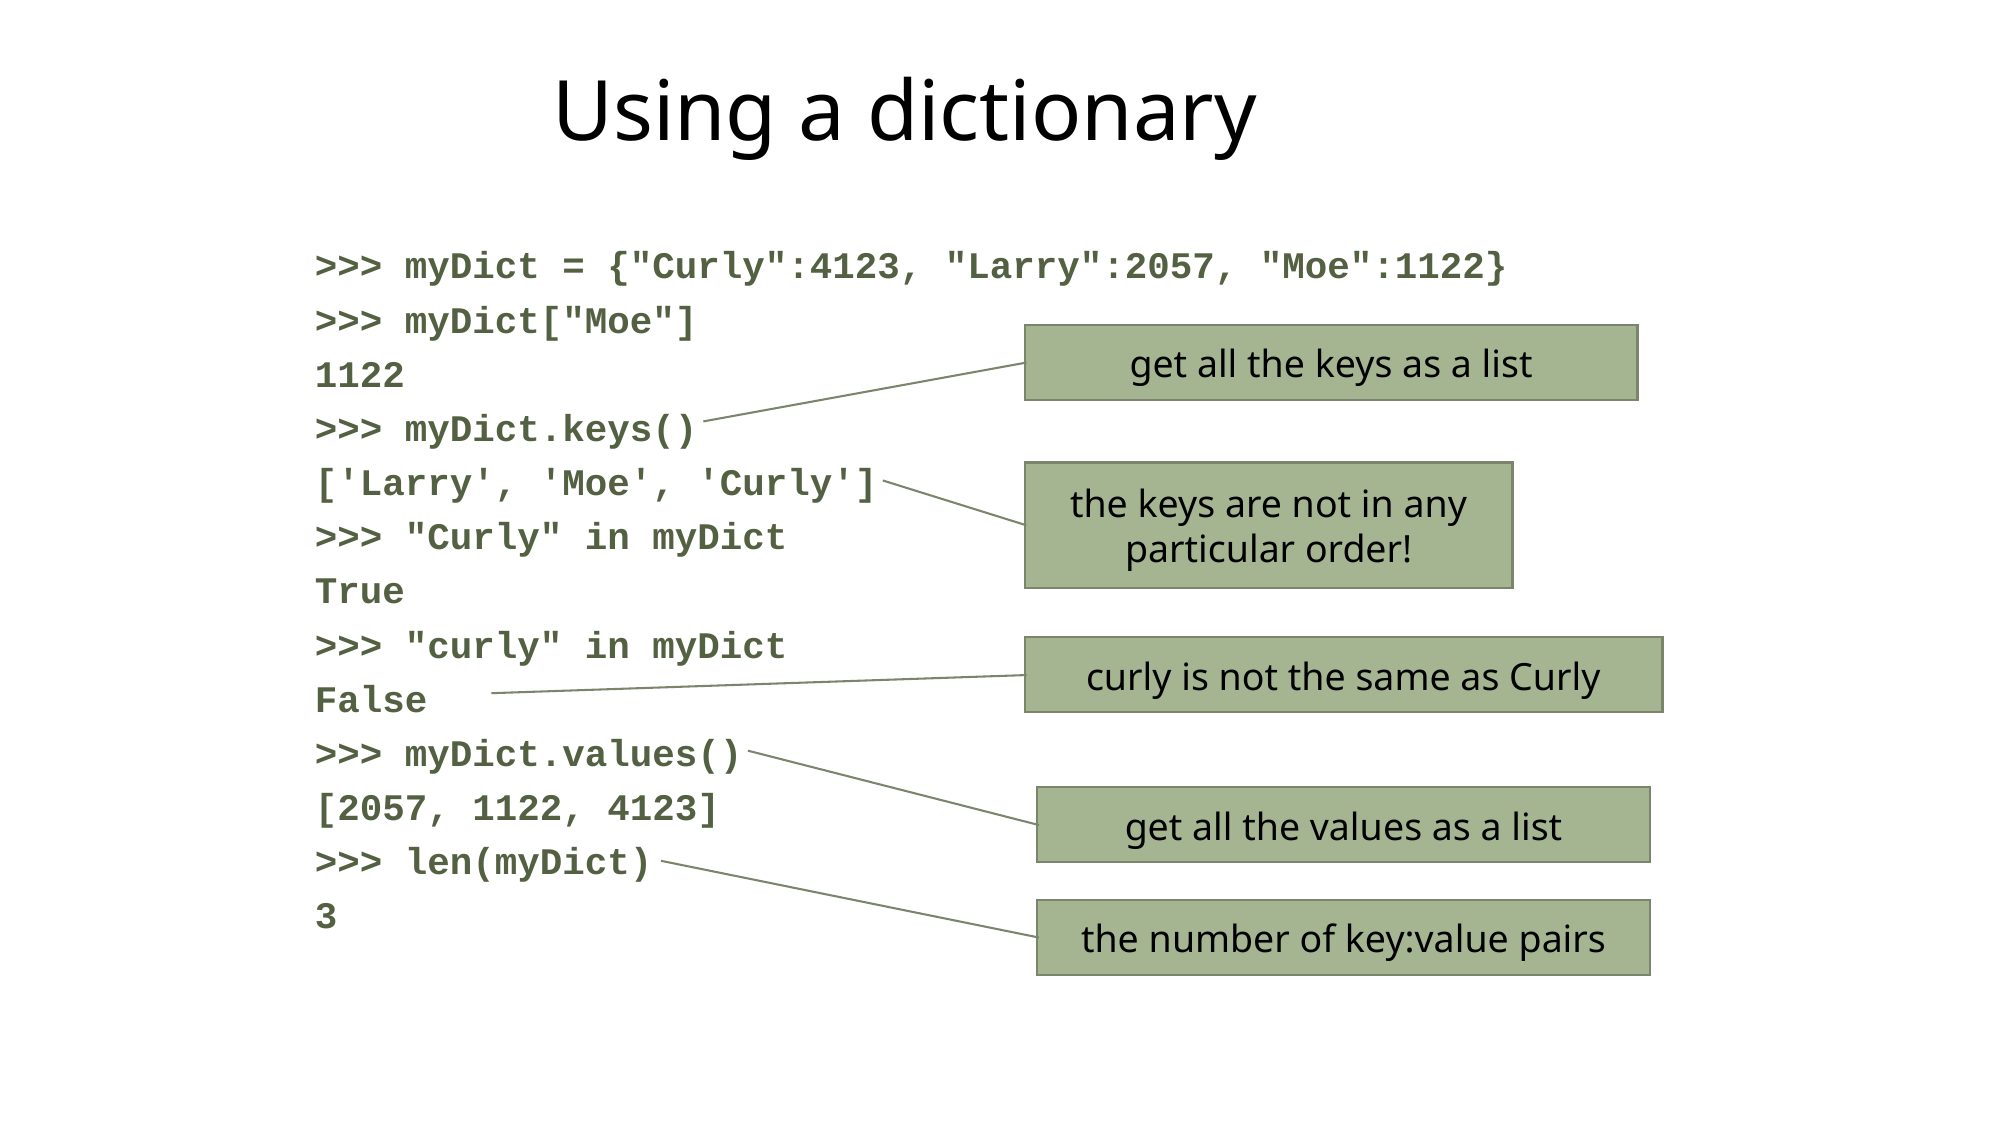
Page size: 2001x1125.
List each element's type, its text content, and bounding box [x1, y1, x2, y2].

text_box get all the keys as a list [703, 324, 1639, 423]
text_box Using a dictionary [537, 50, 1273, 165]
text_box the number of key:value pairs [660, 859, 1651, 976]
text_box the keys are not in any particular order! [882, 461, 1514, 589]
text_box >>> myDict = {"Curly":4123, "Larry":2057, "Moe":1122} >>> myDict["Moe"] 1122 >>> myDict.keys() ['Larry', 'Moe', 'Curly'] >>> "Curly" in myDict True >>> "curly" in myDict False >>> myDict.values() [2057, 1122, 4123] >>> len(myDict) 3 [299, 224, 1588, 998]
text_box get all the values as a list [747, 749, 1651, 863]
text_box curly is not the same as Curly [491, 636, 1664, 713]
